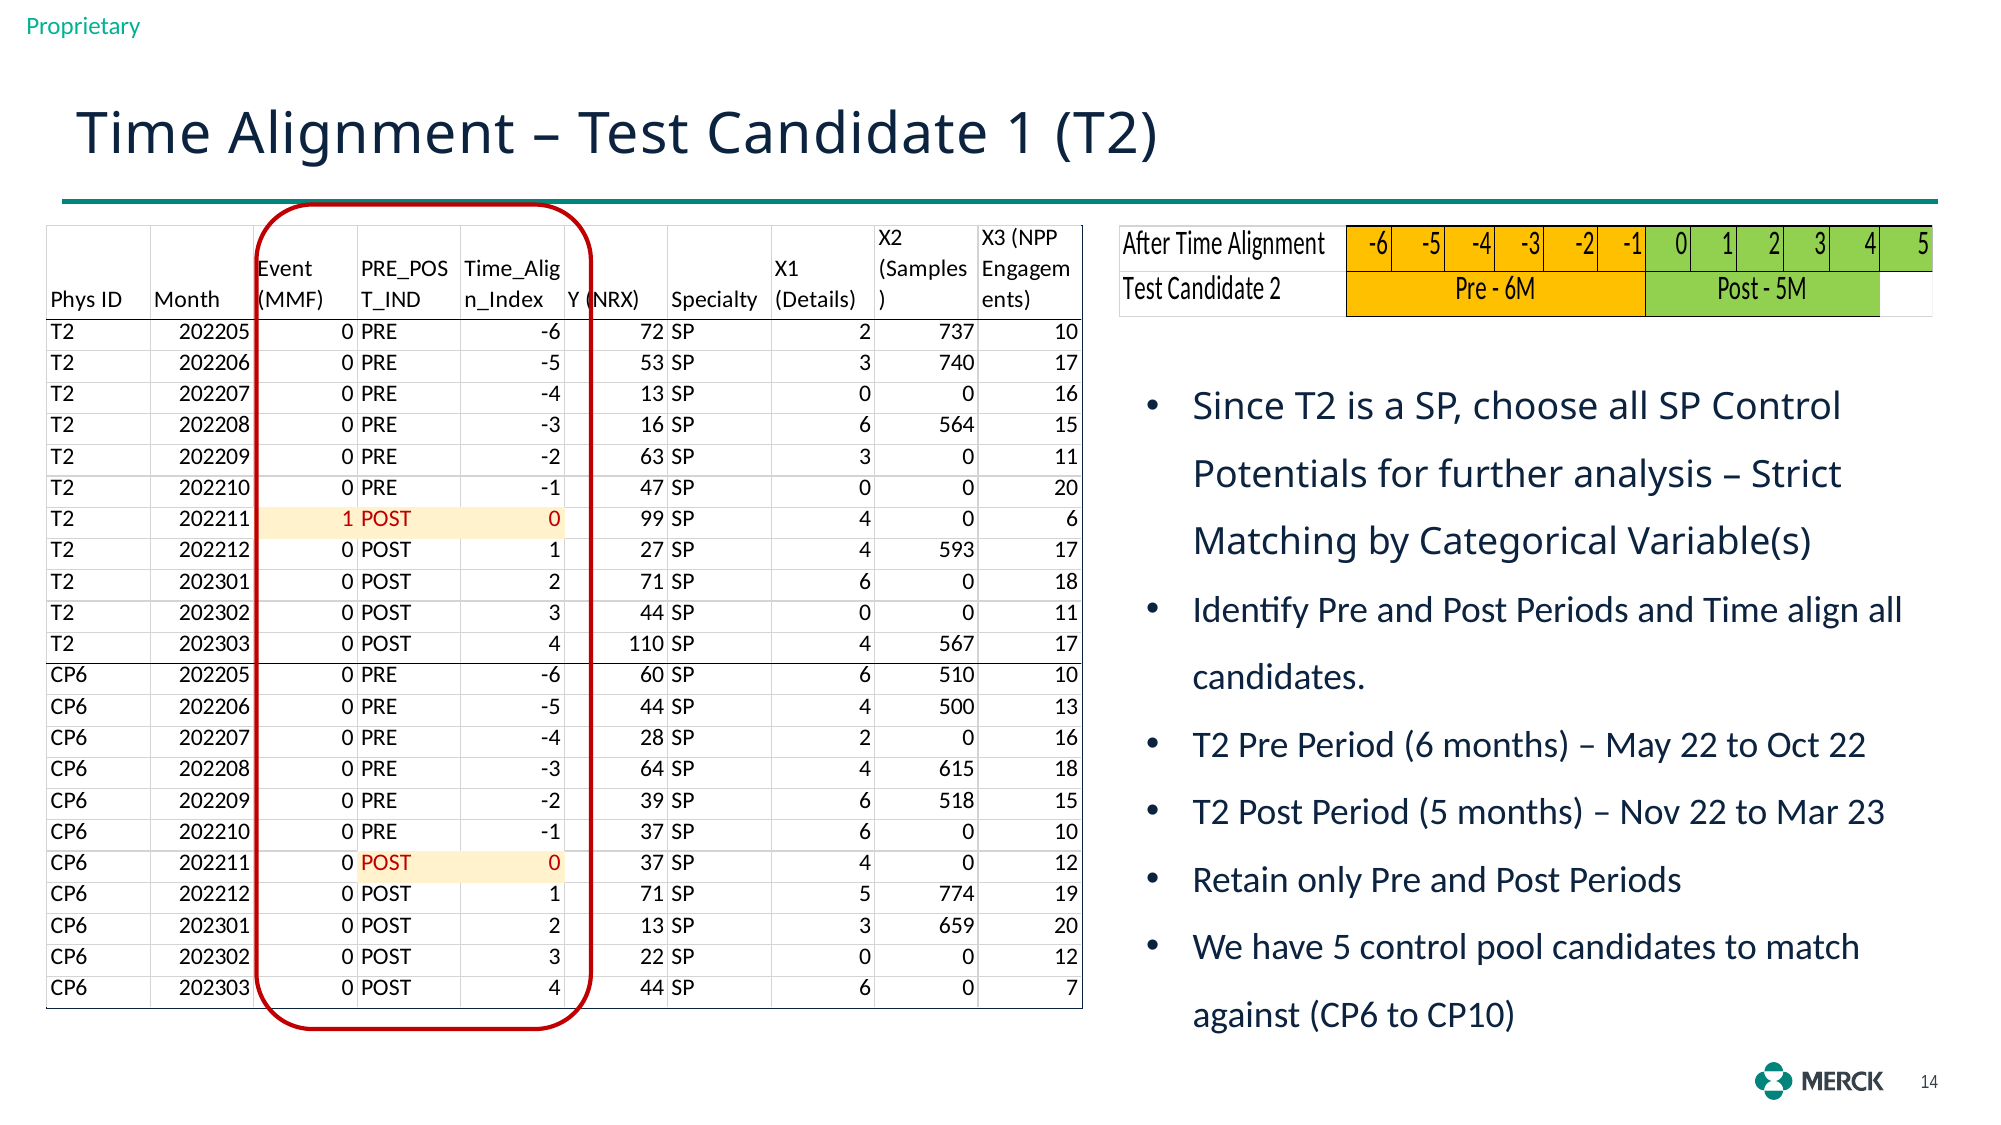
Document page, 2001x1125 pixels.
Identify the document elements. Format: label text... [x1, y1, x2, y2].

slide_number 14 [1900, 1062, 1938, 1099]
picture [1740, 1043, 1899, 1119]
picture [1118, 225, 1934, 318]
text_box Time Alignment – Test Candidate 1 (T2) [61, 64, 1938, 205]
text_box Since T2 is a SP, choose all SP Control Potentials for further analysis – Strict Matching by Categorical Variable(s) Identify Pre and Post Periods and Time align all candidates. T2 Pre Period (6 months) – May 22 to Oct 22 T2 Post Period (5 months) – Nov 22 to Mar 23 Retain only Pre and Post Periods We have 5 control pool candidates to match against (CP6 to CP10) [1084, 352, 1968, 1043]
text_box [46, 225, 1083, 1009]
text_box [268, 1009, 580, 1031]
text_box [267, 203, 580, 225]
